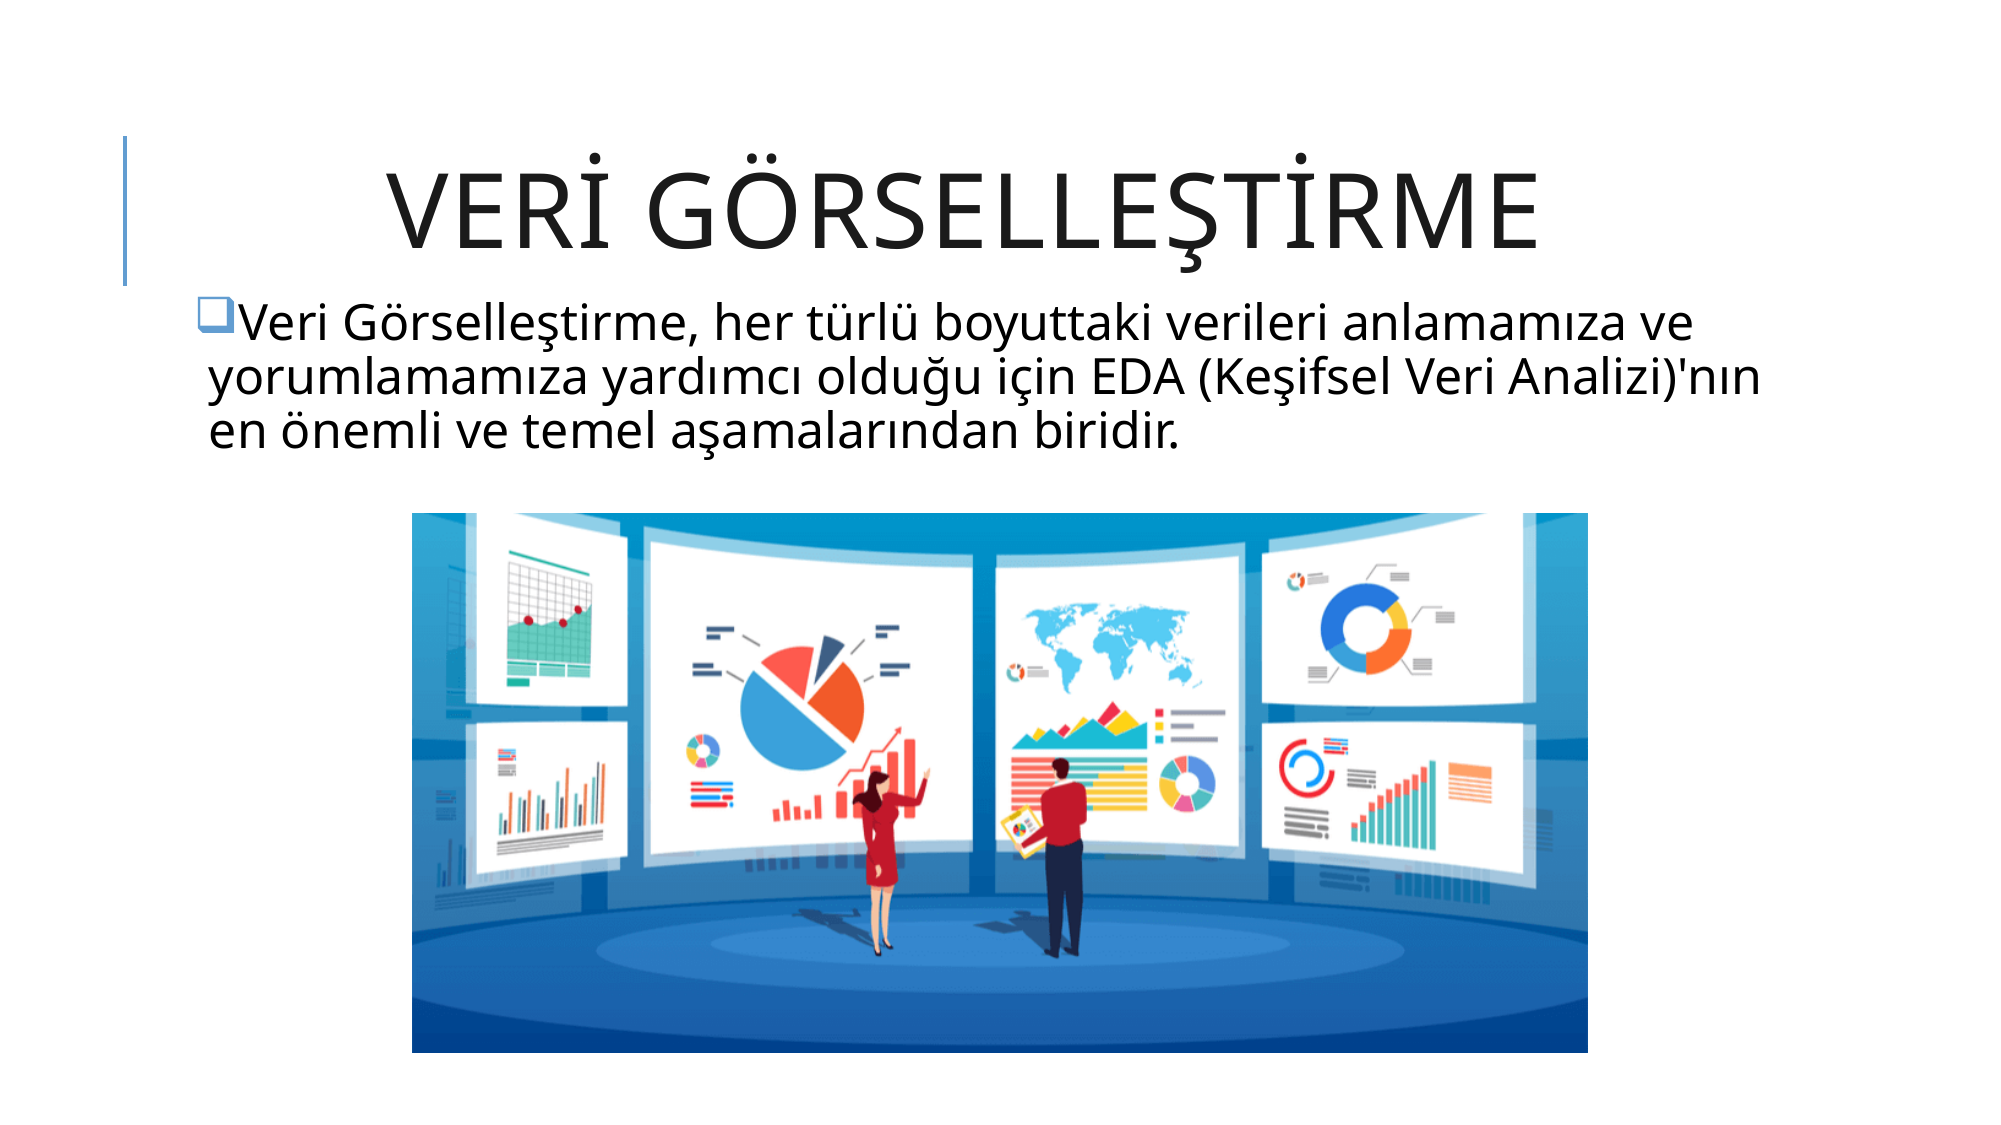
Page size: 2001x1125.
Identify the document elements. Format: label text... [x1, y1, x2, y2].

list Veri Görselleştirme, her türlü boyuttaki verileri anlamamıza ve yorumlamamıza yardımcı olduğu için EDA (Keşifsel Veri Analizi)'nın en önemli ve temel aşamalarından biridir. [186, 289, 1814, 471]
picture [412, 513, 1588, 1053]
title Veri Görselleştirme [168, 96, 1763, 342]
